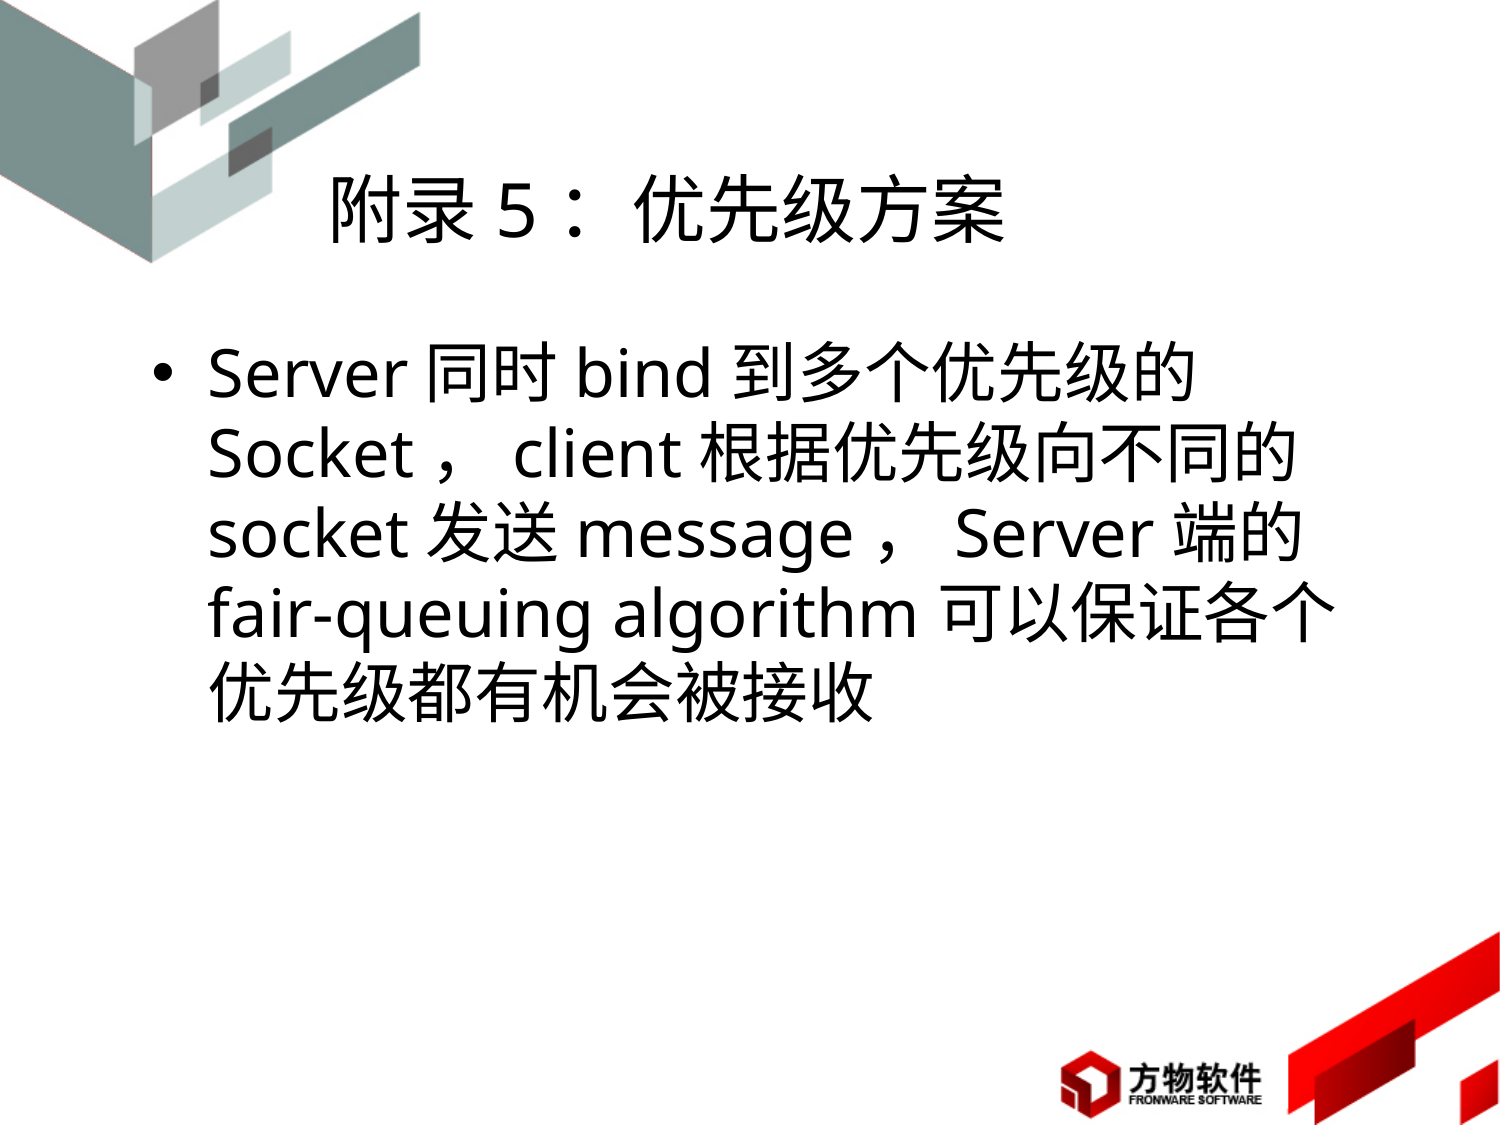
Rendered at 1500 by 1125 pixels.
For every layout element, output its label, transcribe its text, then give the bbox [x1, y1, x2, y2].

picture [0, 0, 1500, 1125]
title 附录5：优先级方案 [312, 113, 1399, 302]
list Server同时bind到多个优先级的Socket，client根据优先级向不同的socket发送message，Server端的fair-queuing algorithm可以保证各个优先级都有机会被接收 [136, 323, 1399, 983]
